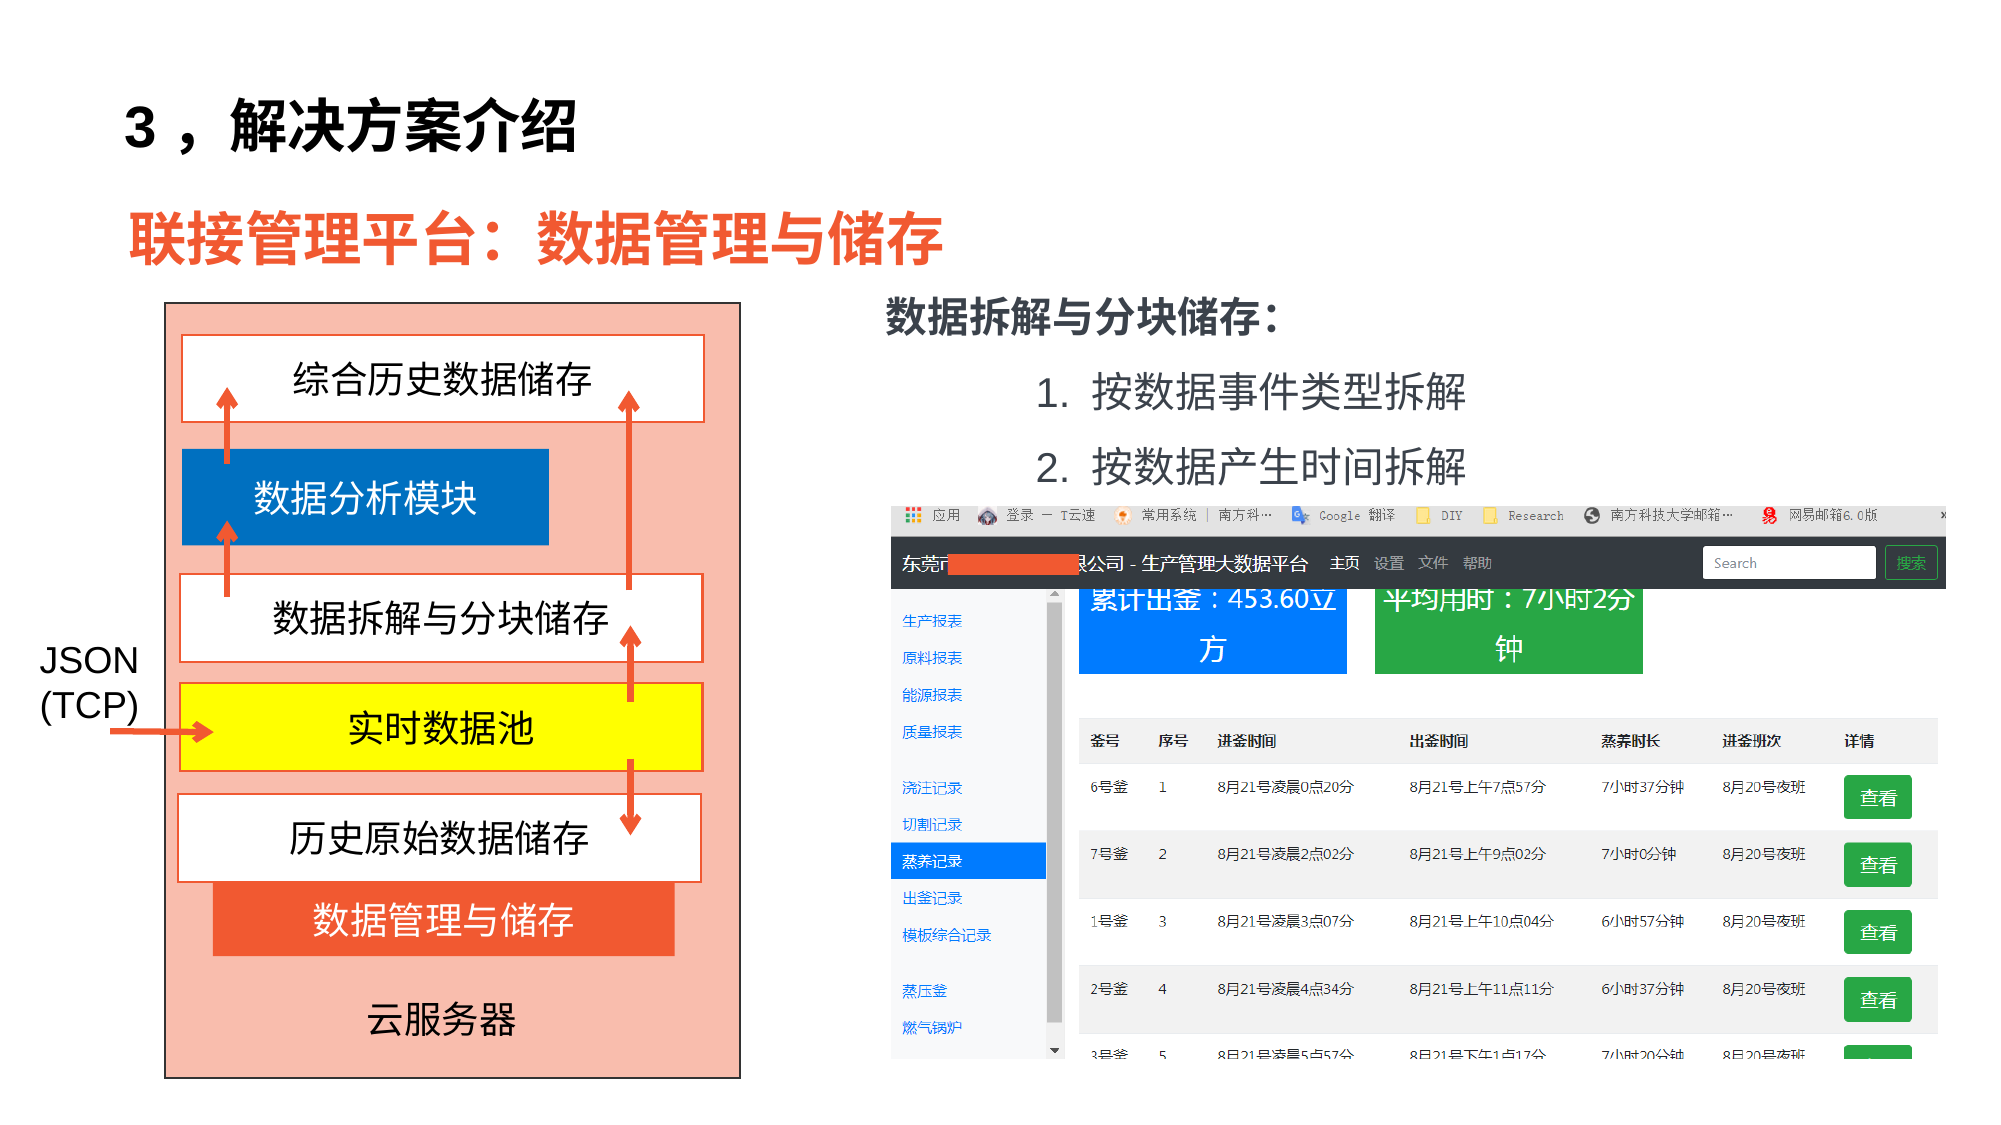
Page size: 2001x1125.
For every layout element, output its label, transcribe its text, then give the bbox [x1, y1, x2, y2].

text_box 数据拆解与分块储存： 1. 按数据事件类型拆解 2. 按数据产生时间拆解 [870, 258, 1971, 1048]
text_box 综合历史数据储存 [181, 334, 705, 423]
text_box JSON (TCP) [24, 629, 188, 779]
text_box 数据分析模块 [181, 448, 550, 546]
text_box [164, 350, 741, 1079]
text_box 联接管理平台：数据管理与储存 [114, 259, 1674, 350]
picture [891, 506, 1946, 1059]
text_box 云服务器 [351, 989, 637, 1049]
text_box 数据拆解与分块储存 [179, 573, 704, 663]
text_box 端数历史原始数据储存转换 [177, 793, 702, 883]
text_box 3，解决方案介绍 [109, 89, 1890, 259]
text_box 实时数据池 [188, 682, 704, 772]
text_box 数据管理与储存 [212, 882, 676, 957]
